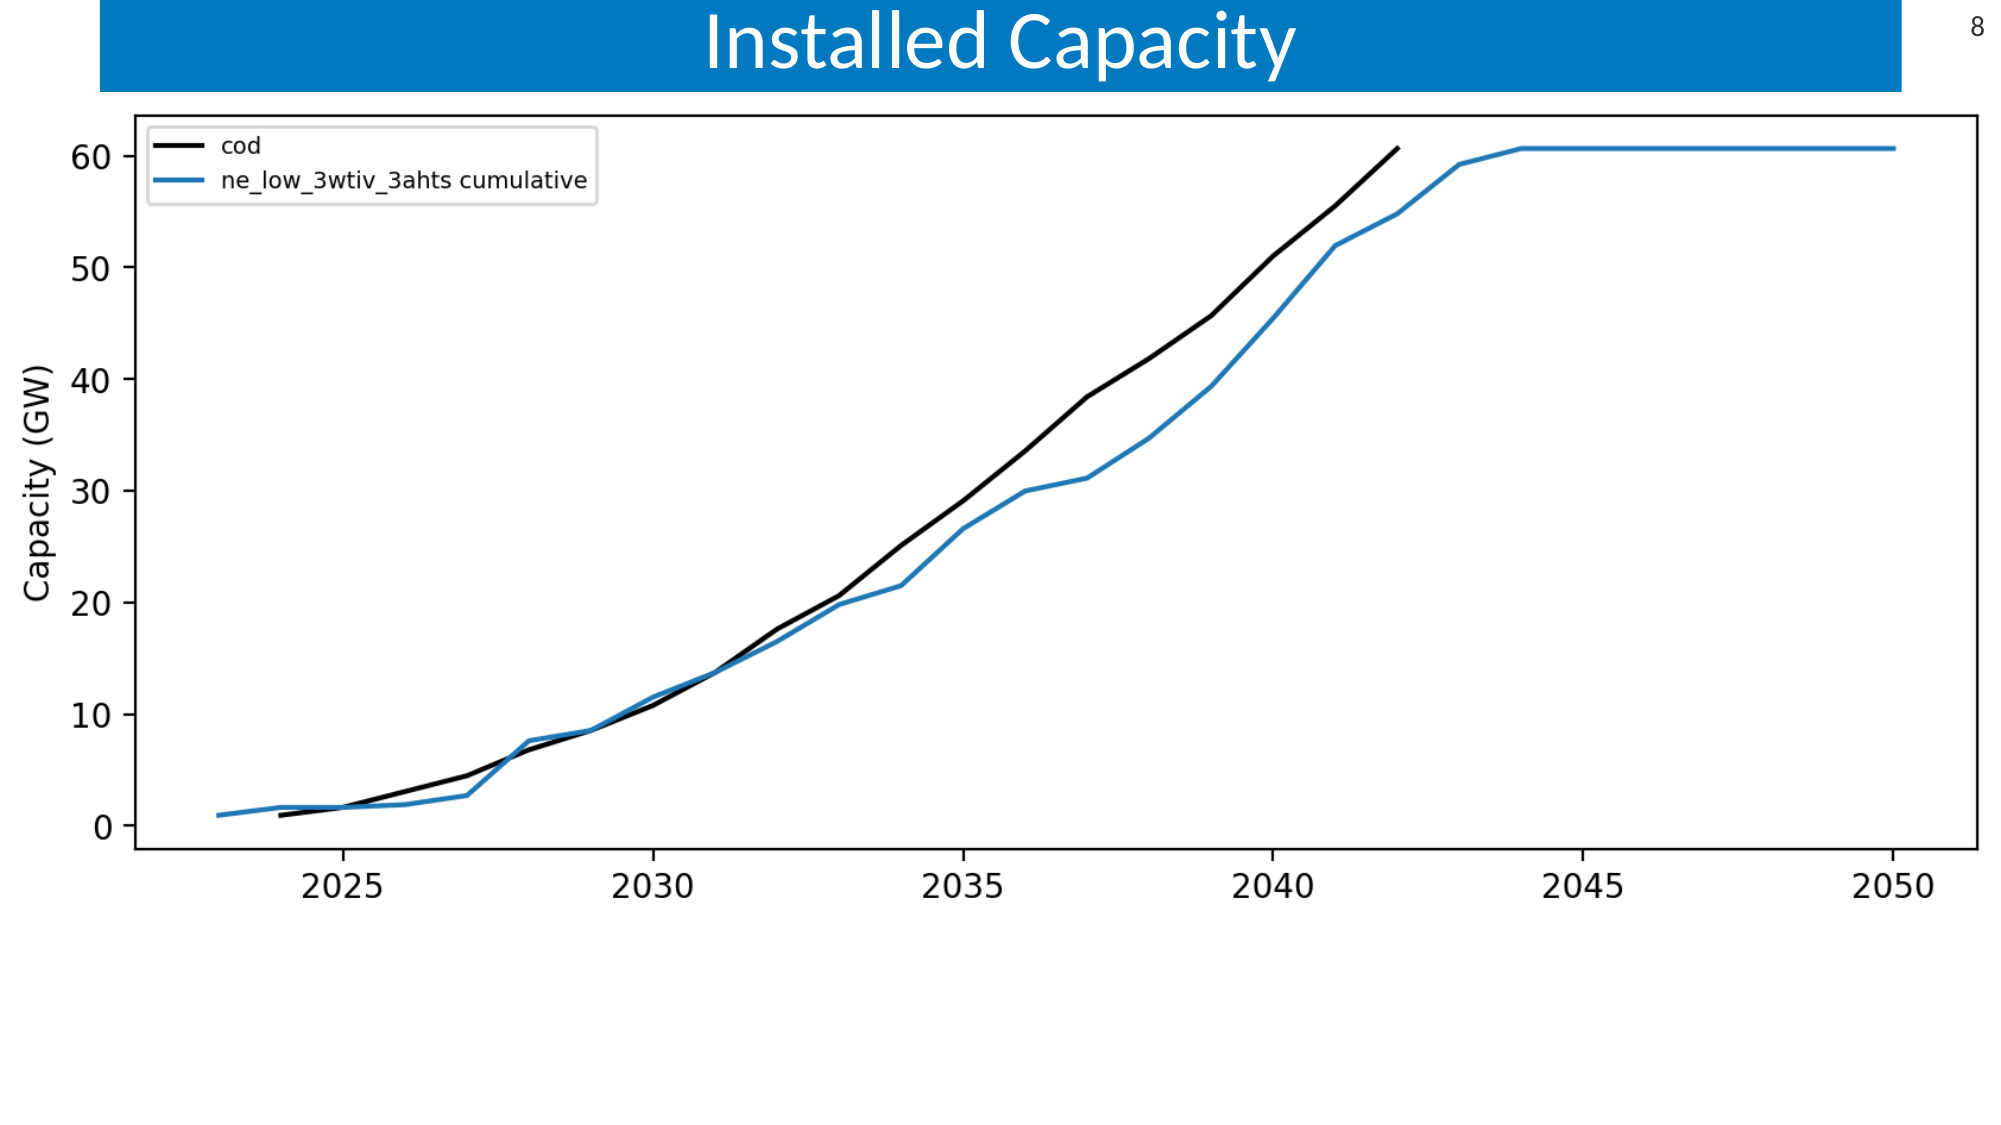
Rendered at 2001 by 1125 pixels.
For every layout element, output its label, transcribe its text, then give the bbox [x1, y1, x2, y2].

picture [0, 92, 2000, 929]
title Installed Capacity [99, 0, 1902, 90]
